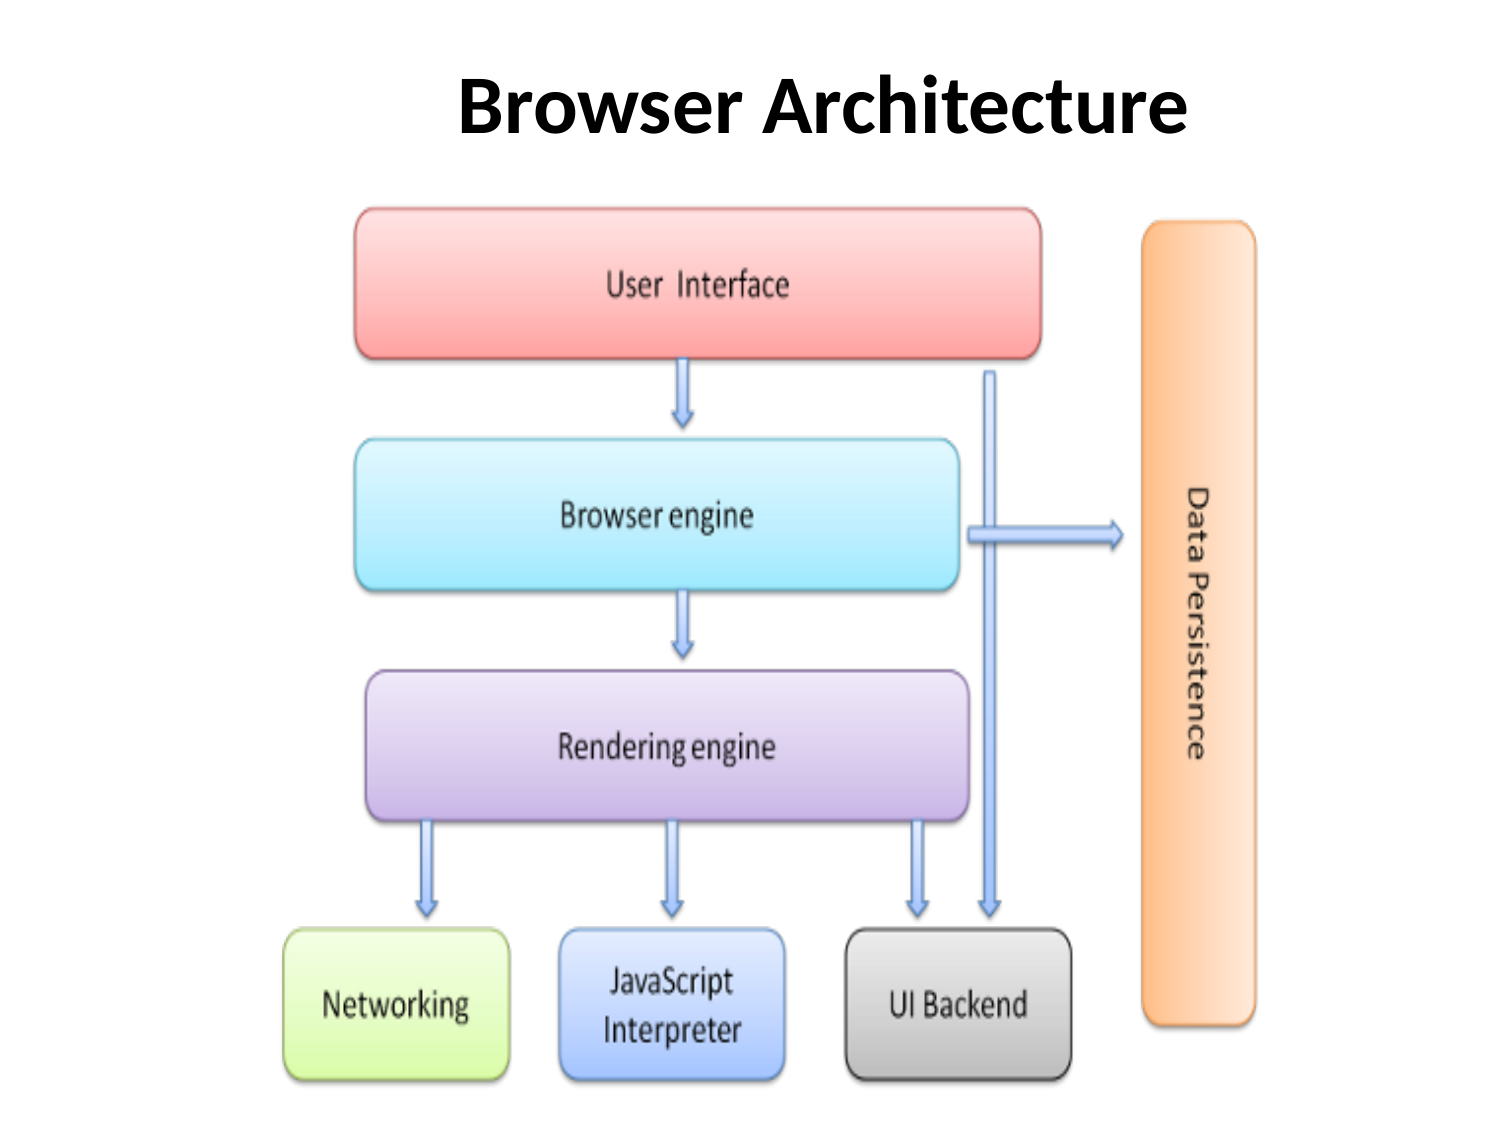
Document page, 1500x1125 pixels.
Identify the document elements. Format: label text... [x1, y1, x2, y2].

picture [277, 203, 1262, 1094]
text_box Browser Architecture [443, 42, 1206, 158]
